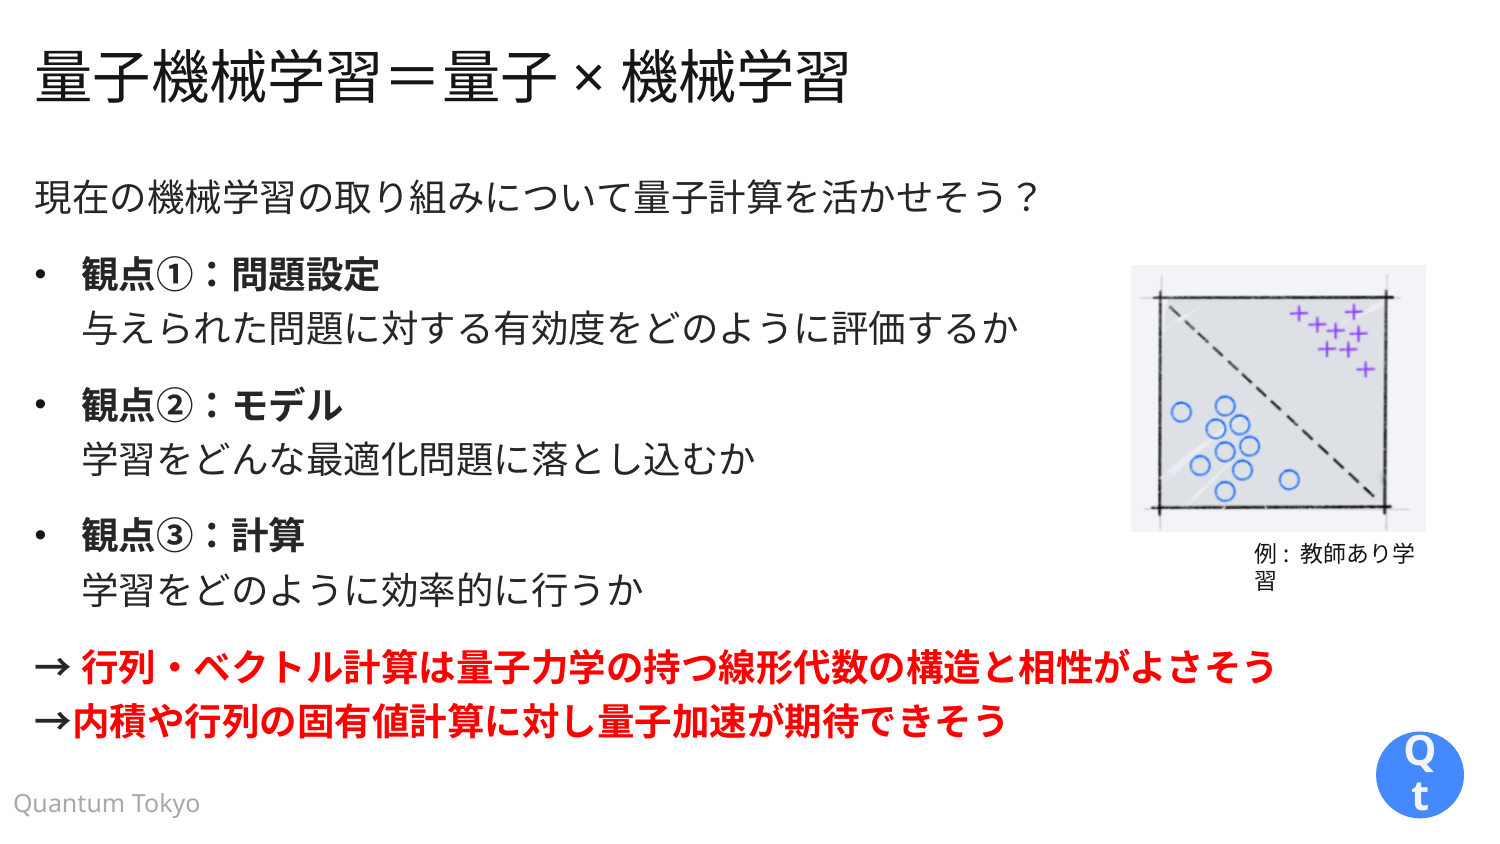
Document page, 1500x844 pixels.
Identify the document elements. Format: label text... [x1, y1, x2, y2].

picture [1131, 265, 1426, 533]
list 現在の機械学習の取り組みについて量子計算を活かせそう？ 観点①：問題設定 与えられた問題に対する有効度をどのように評価するか 観点②：モデル 学習をどんな最適化問題に落とし込むか 観点③：計算 学習をどのように効率的に行うか →行列・ベクトル計算は量子力学の持つ線形代数の構造と相性がよさそう →内積や行列の固有値計算に対し量子加速が期待できそう [34, 165, 1463, 769]
title 量子機械学習＝量子×機械学習 [34, 33, 1091, 165]
text_box 例: 教師あり学習 [1239, 532, 1448, 602]
